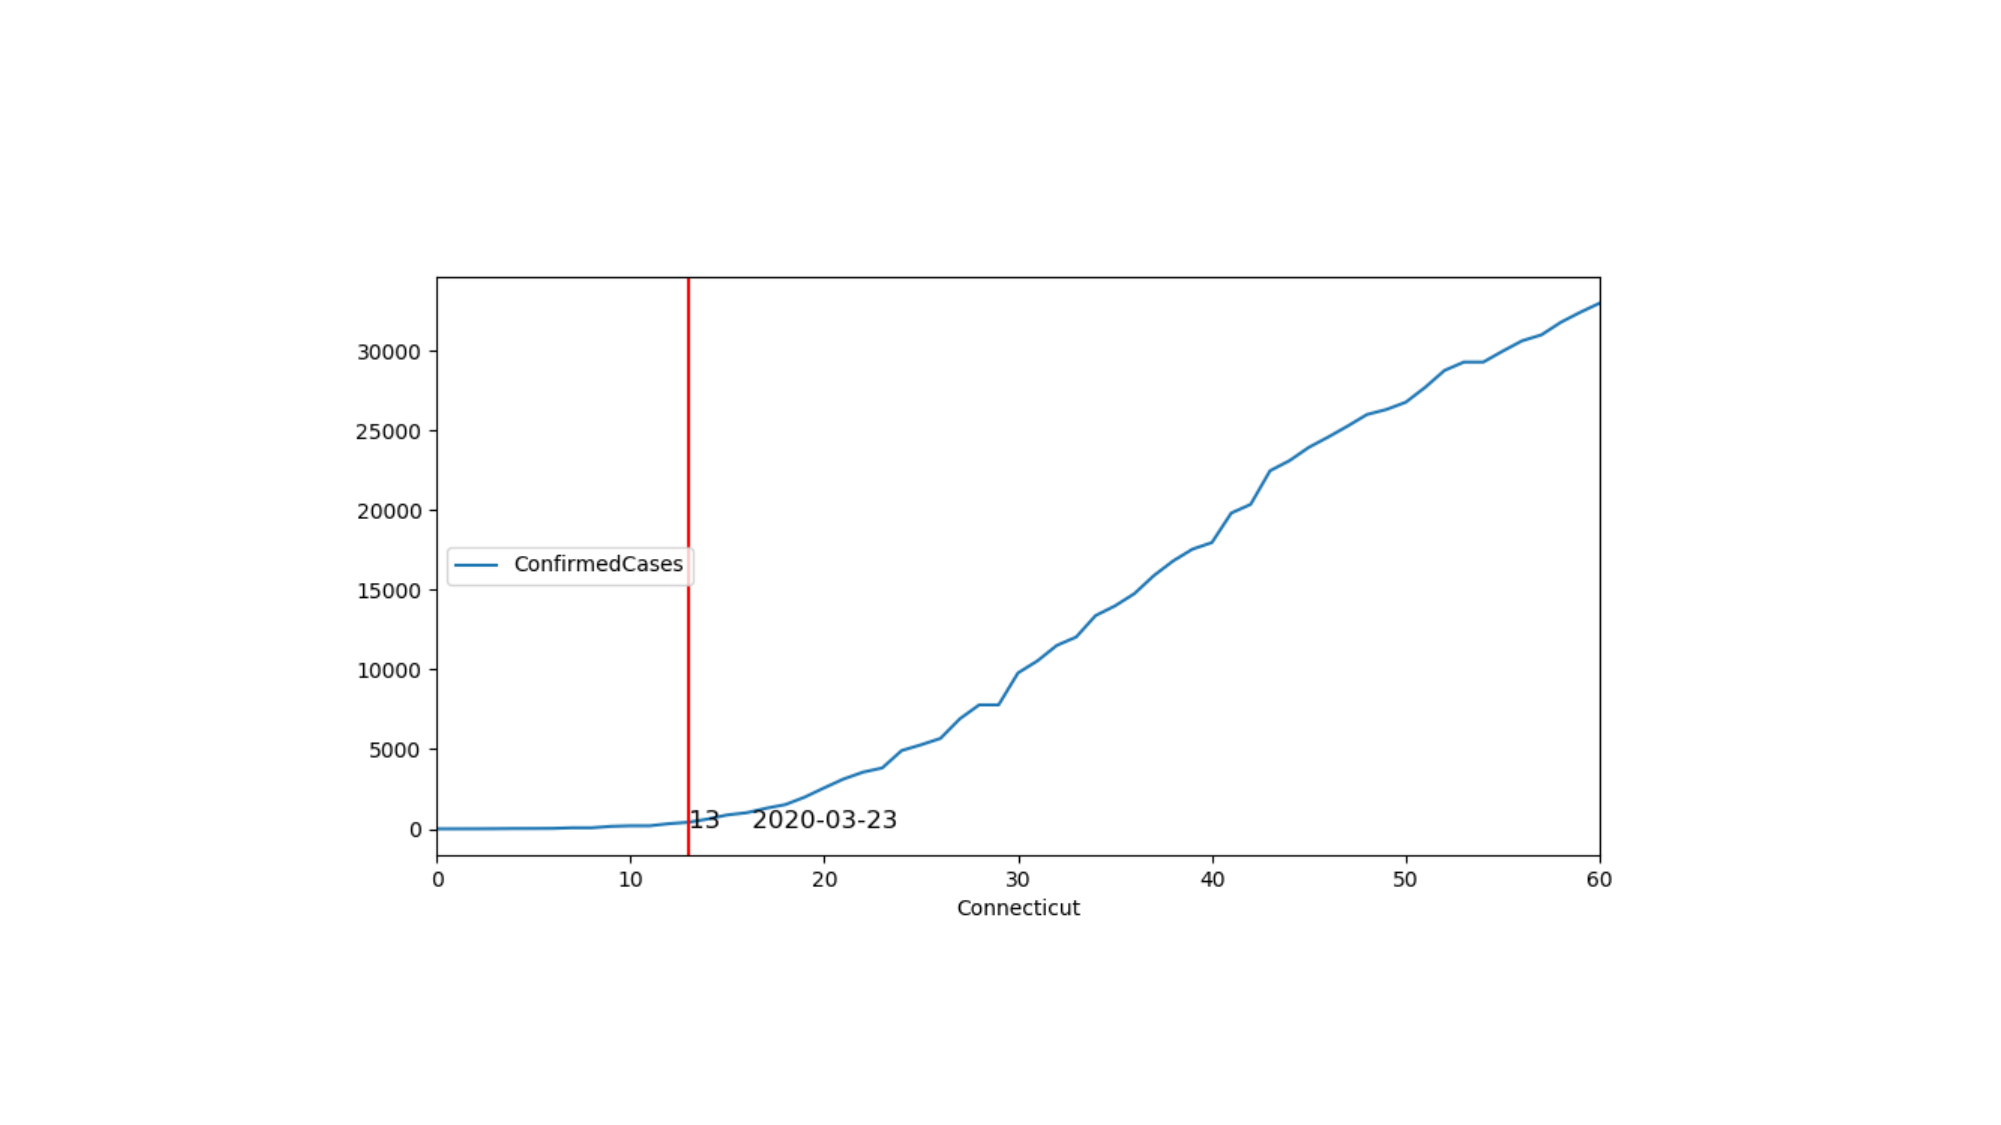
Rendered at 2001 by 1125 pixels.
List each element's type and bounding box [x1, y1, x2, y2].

picture [249, 187, 1750, 938]
